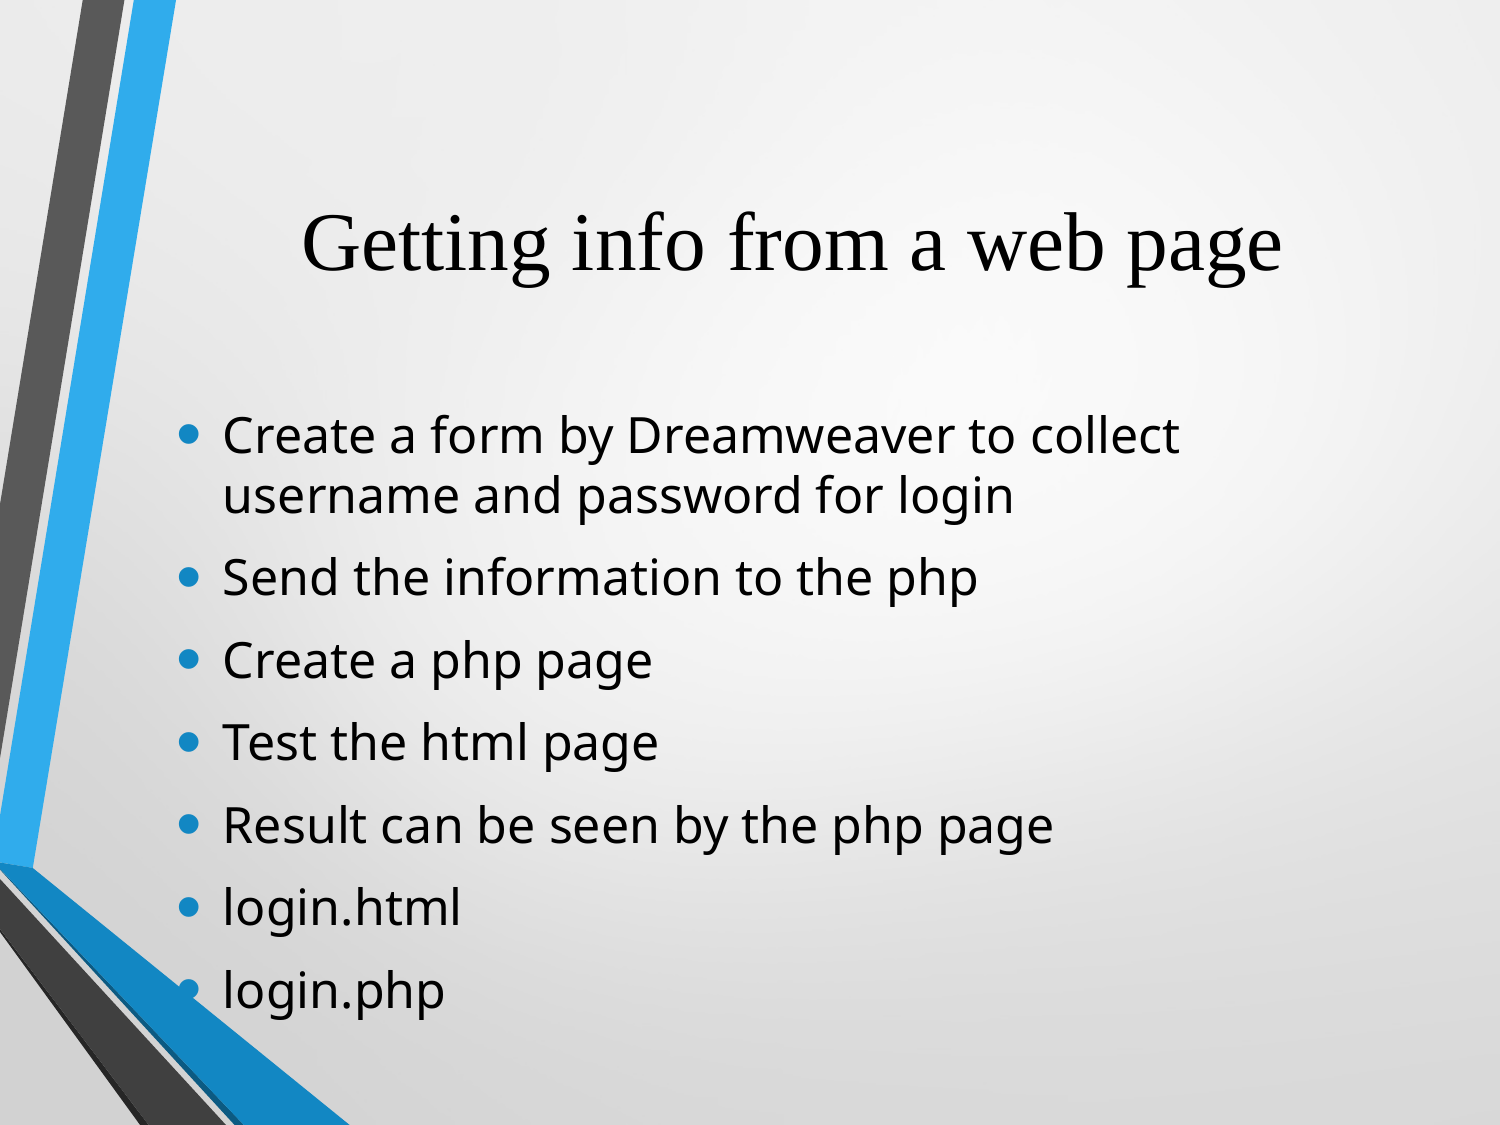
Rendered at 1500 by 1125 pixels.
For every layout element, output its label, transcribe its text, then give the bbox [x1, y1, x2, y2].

title Getting info from a web page [161, 75, 1425, 400]
list Create a form by Dreamweaver to collect username and password for login Send the information to the php Create a php page Test the html page Result can be seen by the php page login.html login.php [161, 437, 1425, 985]
